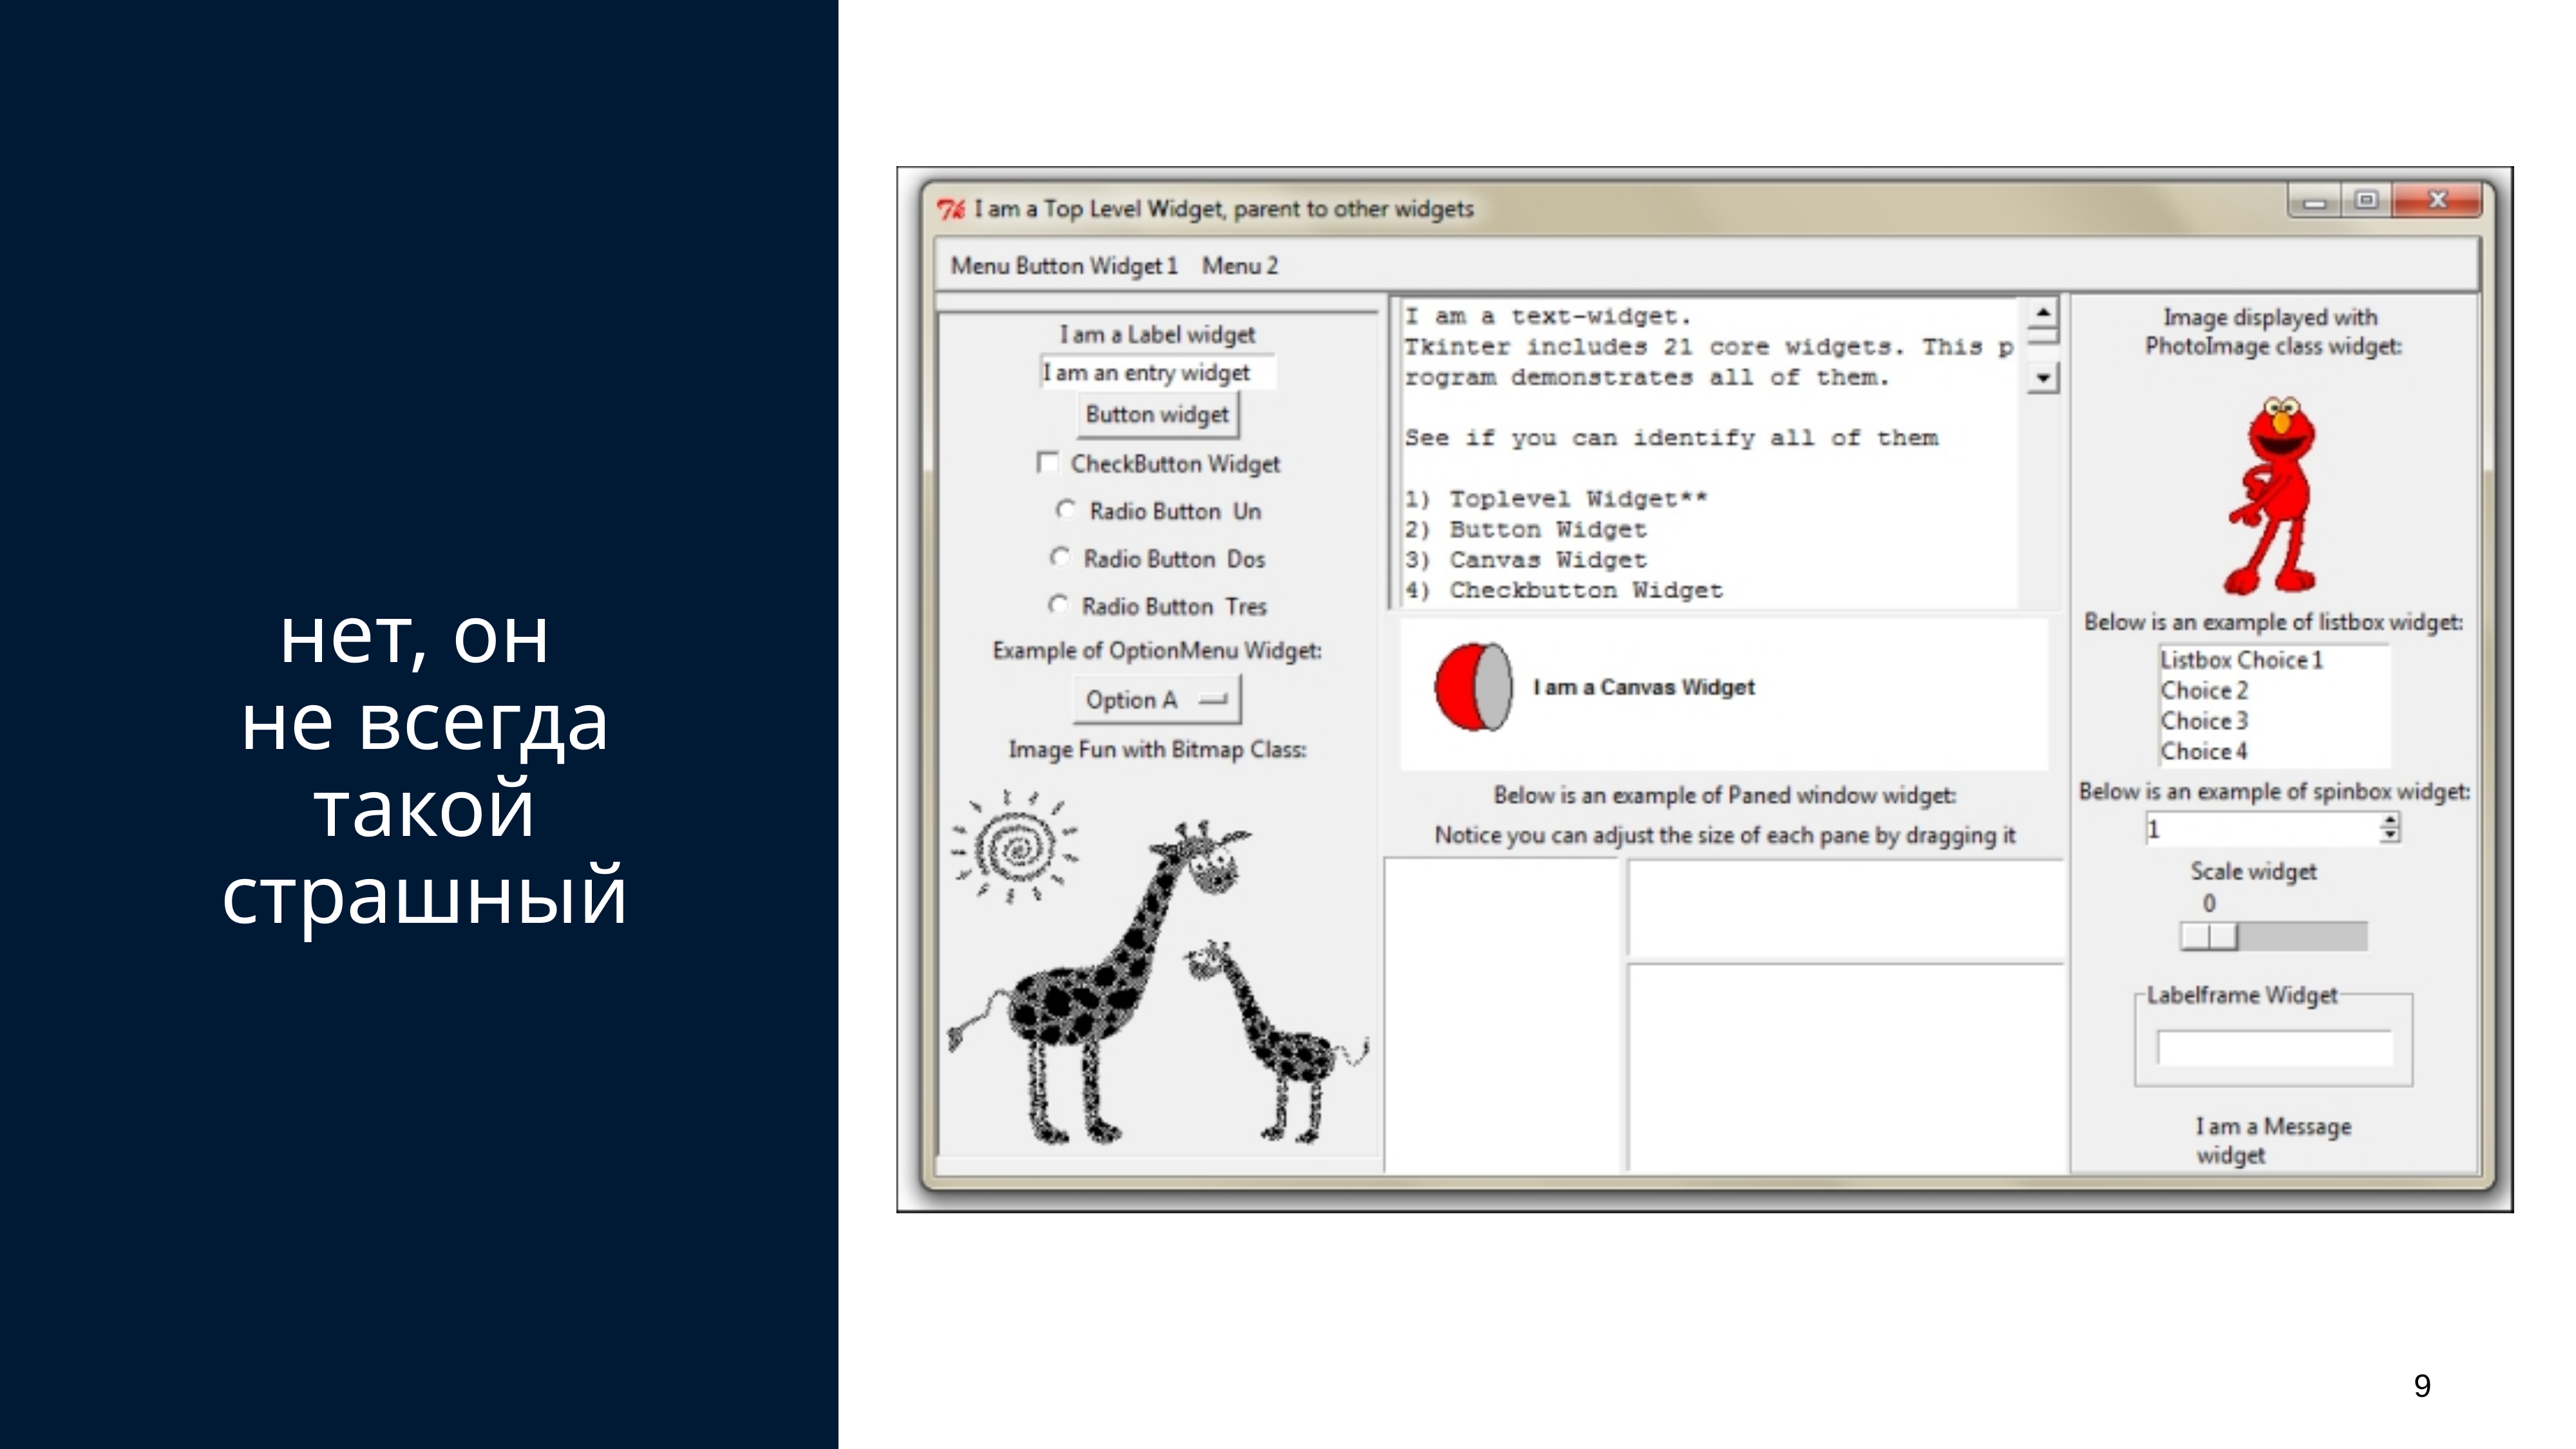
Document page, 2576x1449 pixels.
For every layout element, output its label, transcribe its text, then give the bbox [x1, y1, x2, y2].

text_box [0, 0, 838, 1449]
picture [896, 166, 2514, 1213]
slide_number 9 [2240, 1356, 2432, 1404]
text_box нет, он не всегда такой страшный [158, 554, 692, 728]
